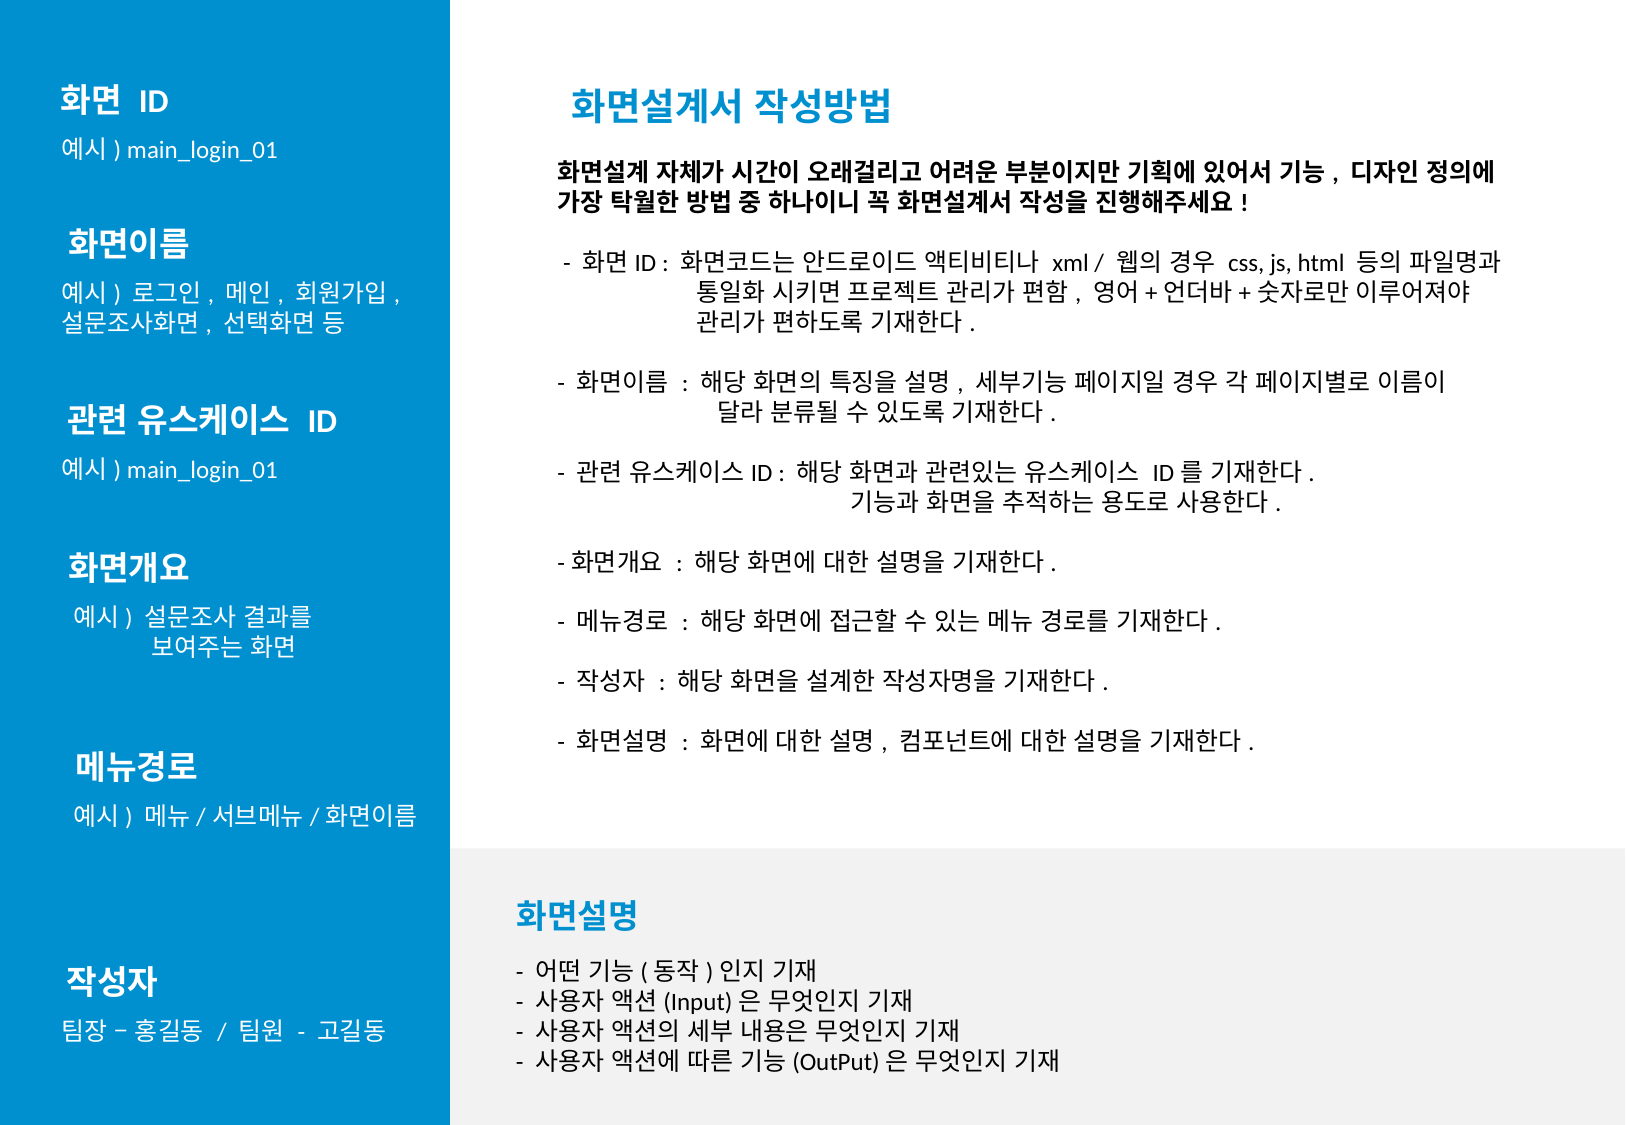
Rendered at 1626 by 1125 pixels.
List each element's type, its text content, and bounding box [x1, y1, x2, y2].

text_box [46, 738, 436, 839]
text_box [0, 0, 451, 1125]
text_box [46, 216, 404, 347]
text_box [46, 71, 404, 172]
text_box 화면설계 자체가 시간이 오래걸리고 어려운 부분이지만 기획에 있어서 기능, 디자인 정의에 가장 탁월한 방법 중 하나이니 꼭 화면설계서 작성을 진행해주세요! - 화면ID : 화면코드는 안드로이드 액티비티나 xml / 웹의 경우 css, js, html 등의 파일명과 통일화 시키면 프로젝트 관리가 편함, 영어+언더바+숫자로만 이루어져야 관리가 편하도록 기재한다. - 화면이름 : 해당 화면의 특징을 설명, 세부기능 페이지일 경우 각 페이지별로 이름이 달라 분류될 수 있도록 기재한다. - 관련 유스케이스ID : 해당 화면과 관련있는 유스케이스 ID를 기재한다. 기능과 화면을 추적하는 용도로 사용한다. -화면개요 : 해당 화면에 대한 설명을 기재한다. - 메뉴경로 : 해당 화면에 접근할 수 있는 메뉴 경로를 기재한다. - 작성자 : 해당 화면을 설계한 작성자명을 기재한다. - 화면설명 : 화면에 대한 설명, 컴포넌트에 대한 설명을 기재한다. [542, 149, 1533, 763]
text_box 화면설명 [501, 887, 654, 943]
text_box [46, 953, 404, 1054]
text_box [46, 539, 404, 670]
text_box [449, 847, 1625, 1125]
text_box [46, 391, 404, 492]
text_box - 어떤 기능(동작)인지 기재 - 사용자 액션(Input)은 무엇인지 기재 - 사용자 액션의 세부 내용은 무엇인지 기재 - 사용자 액션에 따른 기능(OutPut)은 무엇인지 기재 [495, 948, 1377, 1083]
text_box 화면설계서 작성방법 [557, 75, 908, 135]
